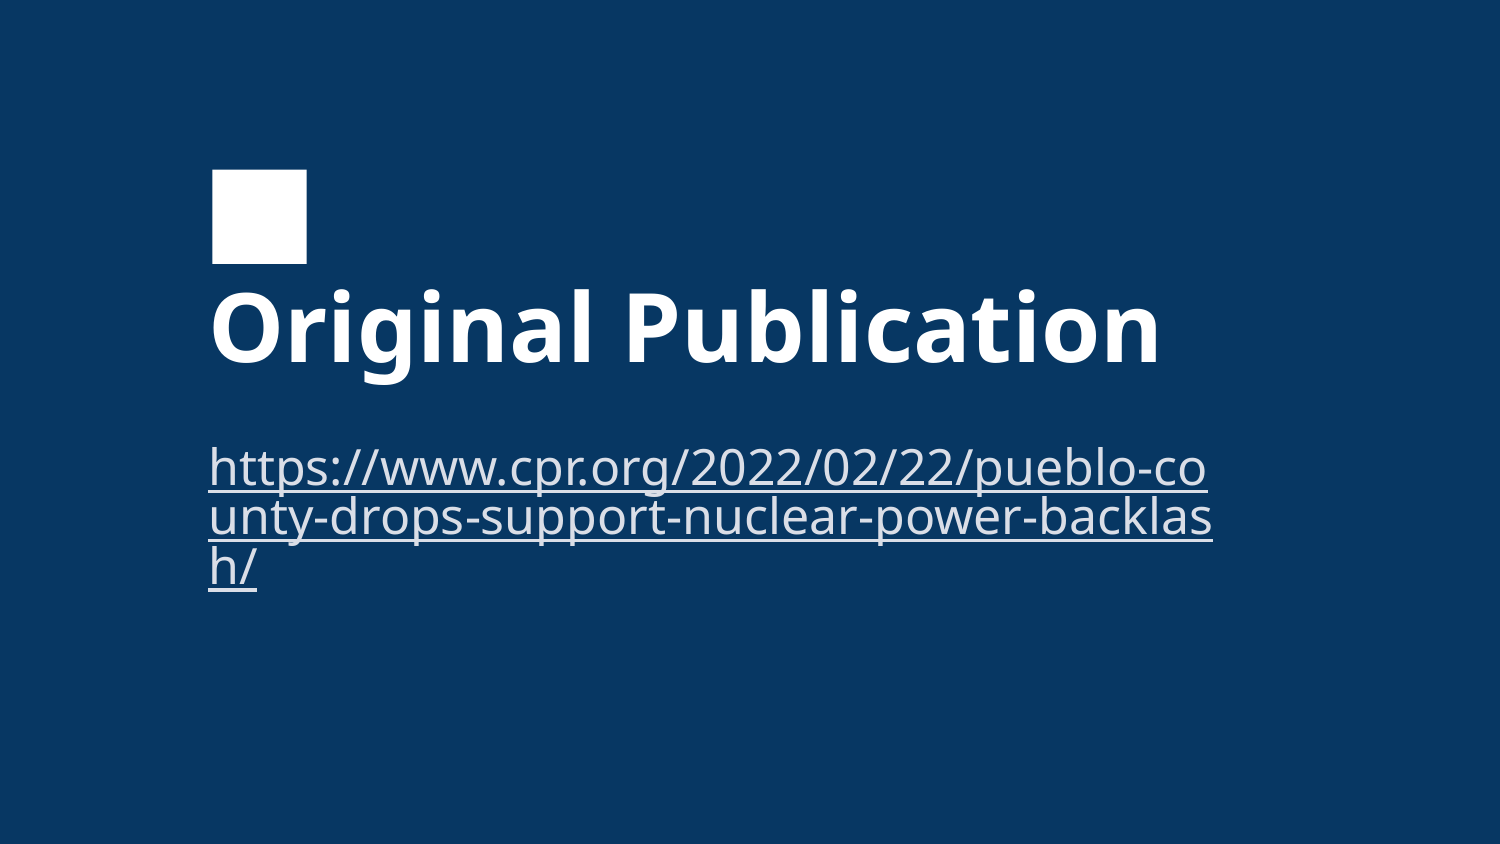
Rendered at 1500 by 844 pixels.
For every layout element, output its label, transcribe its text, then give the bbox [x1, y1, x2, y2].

title Original Publication https://www.cpr.org/2022/02/22/pueblo-county-drops-support-nuclear-power-backlash/ [193, 264, 1235, 455]
